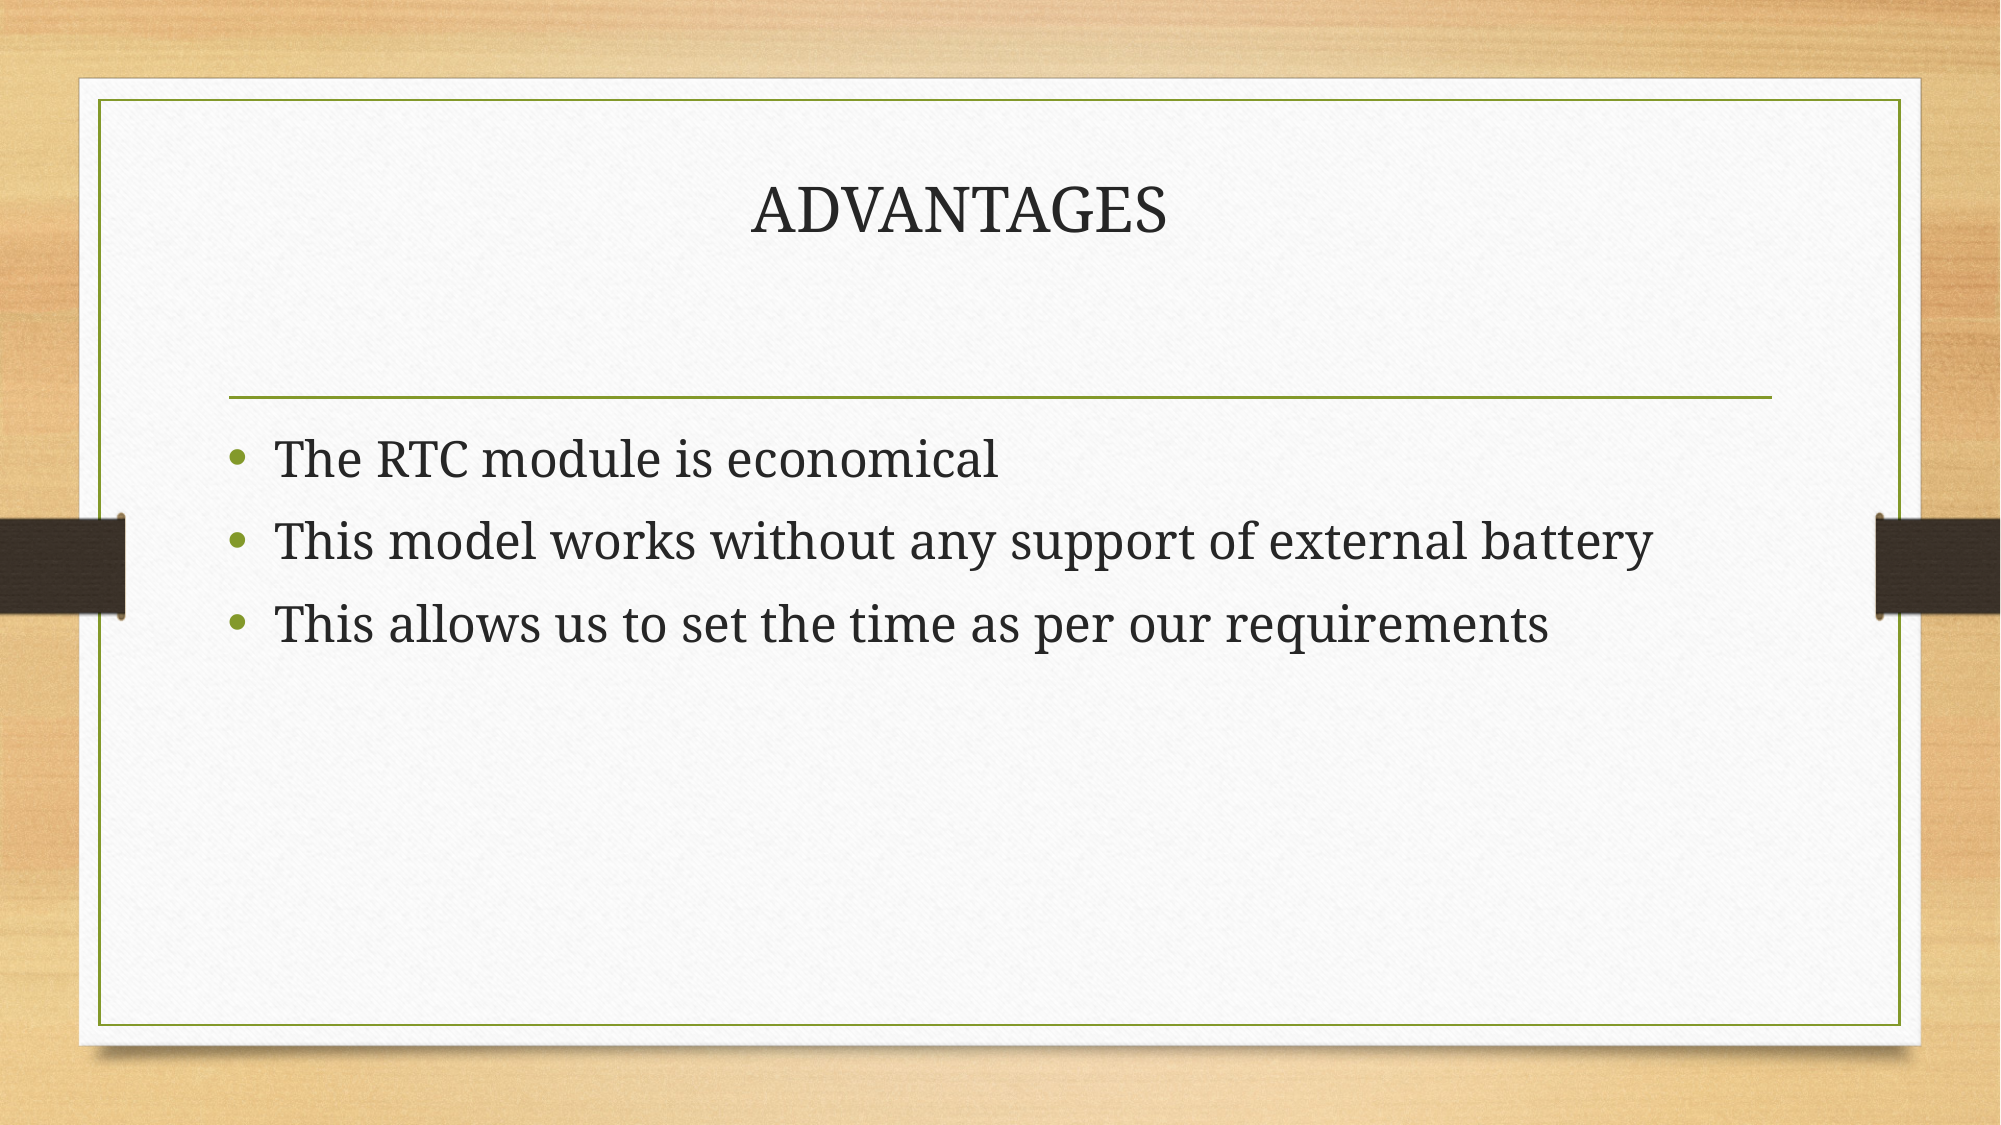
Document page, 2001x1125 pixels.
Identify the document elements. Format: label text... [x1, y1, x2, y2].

title ADVANTAGES [648, 161, 1273, 254]
list The RTC module is economical This model works without any support of external battery This allows us to set the time as per our requirements [212, 419, 1788, 964]
picture [0, 0, 2001, 1125]
